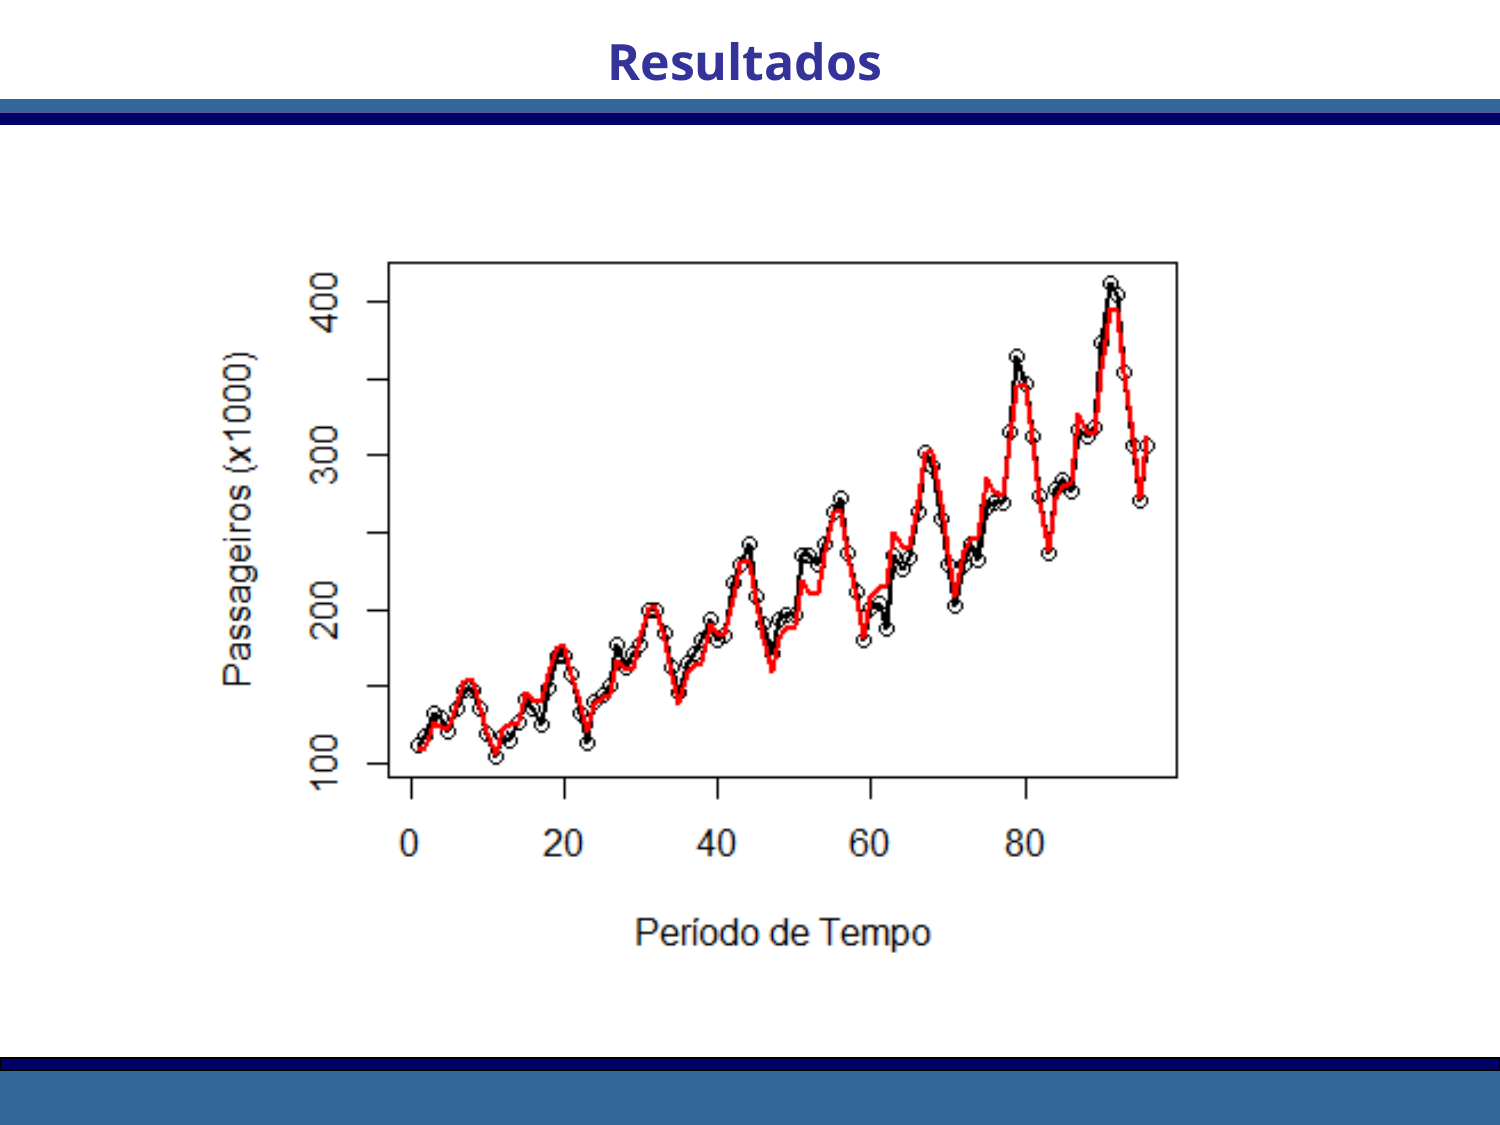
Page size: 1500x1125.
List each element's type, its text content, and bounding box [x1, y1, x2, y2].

text_box Resultados [592, 23, 898, 99]
picture [209, 231, 1270, 1001]
